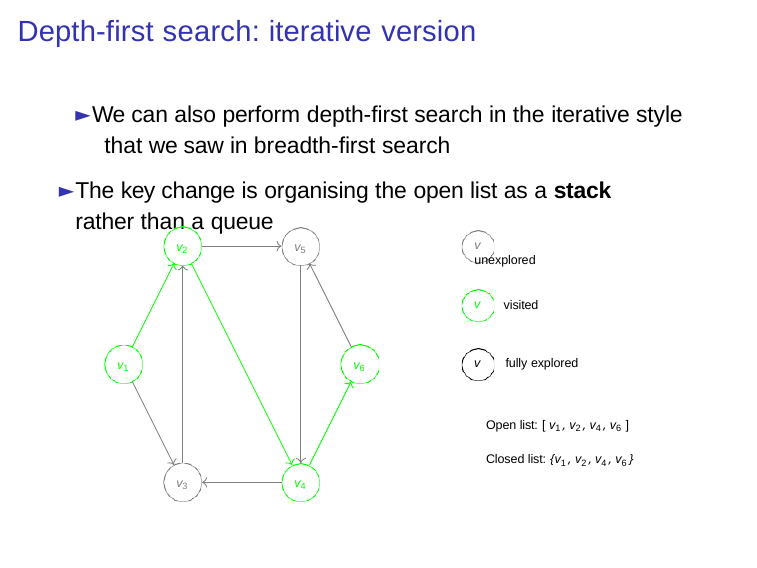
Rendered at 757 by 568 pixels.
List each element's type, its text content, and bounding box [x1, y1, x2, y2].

text_box v4 [292, 469, 309, 492]
text_box [340, 344, 380, 384]
text_box v2 [174, 233, 191, 256]
text_box [276, 241, 282, 252]
text_box Open list: [ v1 , v2 , v4 , v6 ] Closed list: {v1 , v2 , v4 , v6 } [483, 411, 644, 469]
text_box v [472, 293, 483, 311]
text_box [104, 345, 143, 384]
text_box v5 [292, 233, 309, 256]
text_box v fully explored [472, 353, 579, 370]
list ► We can also perform depth-first search in the iterative style that we saw in breadth-first search ► The key change is organising the open list as a stack rather than a queue [58, 86, 698, 403]
text_box [163, 463, 202, 502]
text_box [163, 226, 202, 266]
text_box v unexplored [472, 234, 568, 267]
text_box [281, 227, 320, 266]
text_box [461, 289, 495, 322]
text_box [285, 458, 295, 465]
text_box [461, 348, 495, 381]
text_box [167, 458, 177, 465]
text_box v6 [351, 351, 368, 374]
text_box [177, 265, 188, 271]
text_box v3 [174, 469, 191, 492]
text_box v1 [115, 351, 132, 374]
text_box [167, 263, 177, 270]
text_box [295, 458, 306, 463]
text_box visited [501, 294, 542, 312]
text_box [344, 381, 354, 388]
text_box [461, 230, 495, 263]
title Depth-first search: iterative version [15, 9, 482, 108]
text_box [281, 463, 320, 502]
text_box [202, 477, 207, 488]
text_box [307, 263, 316, 270]
